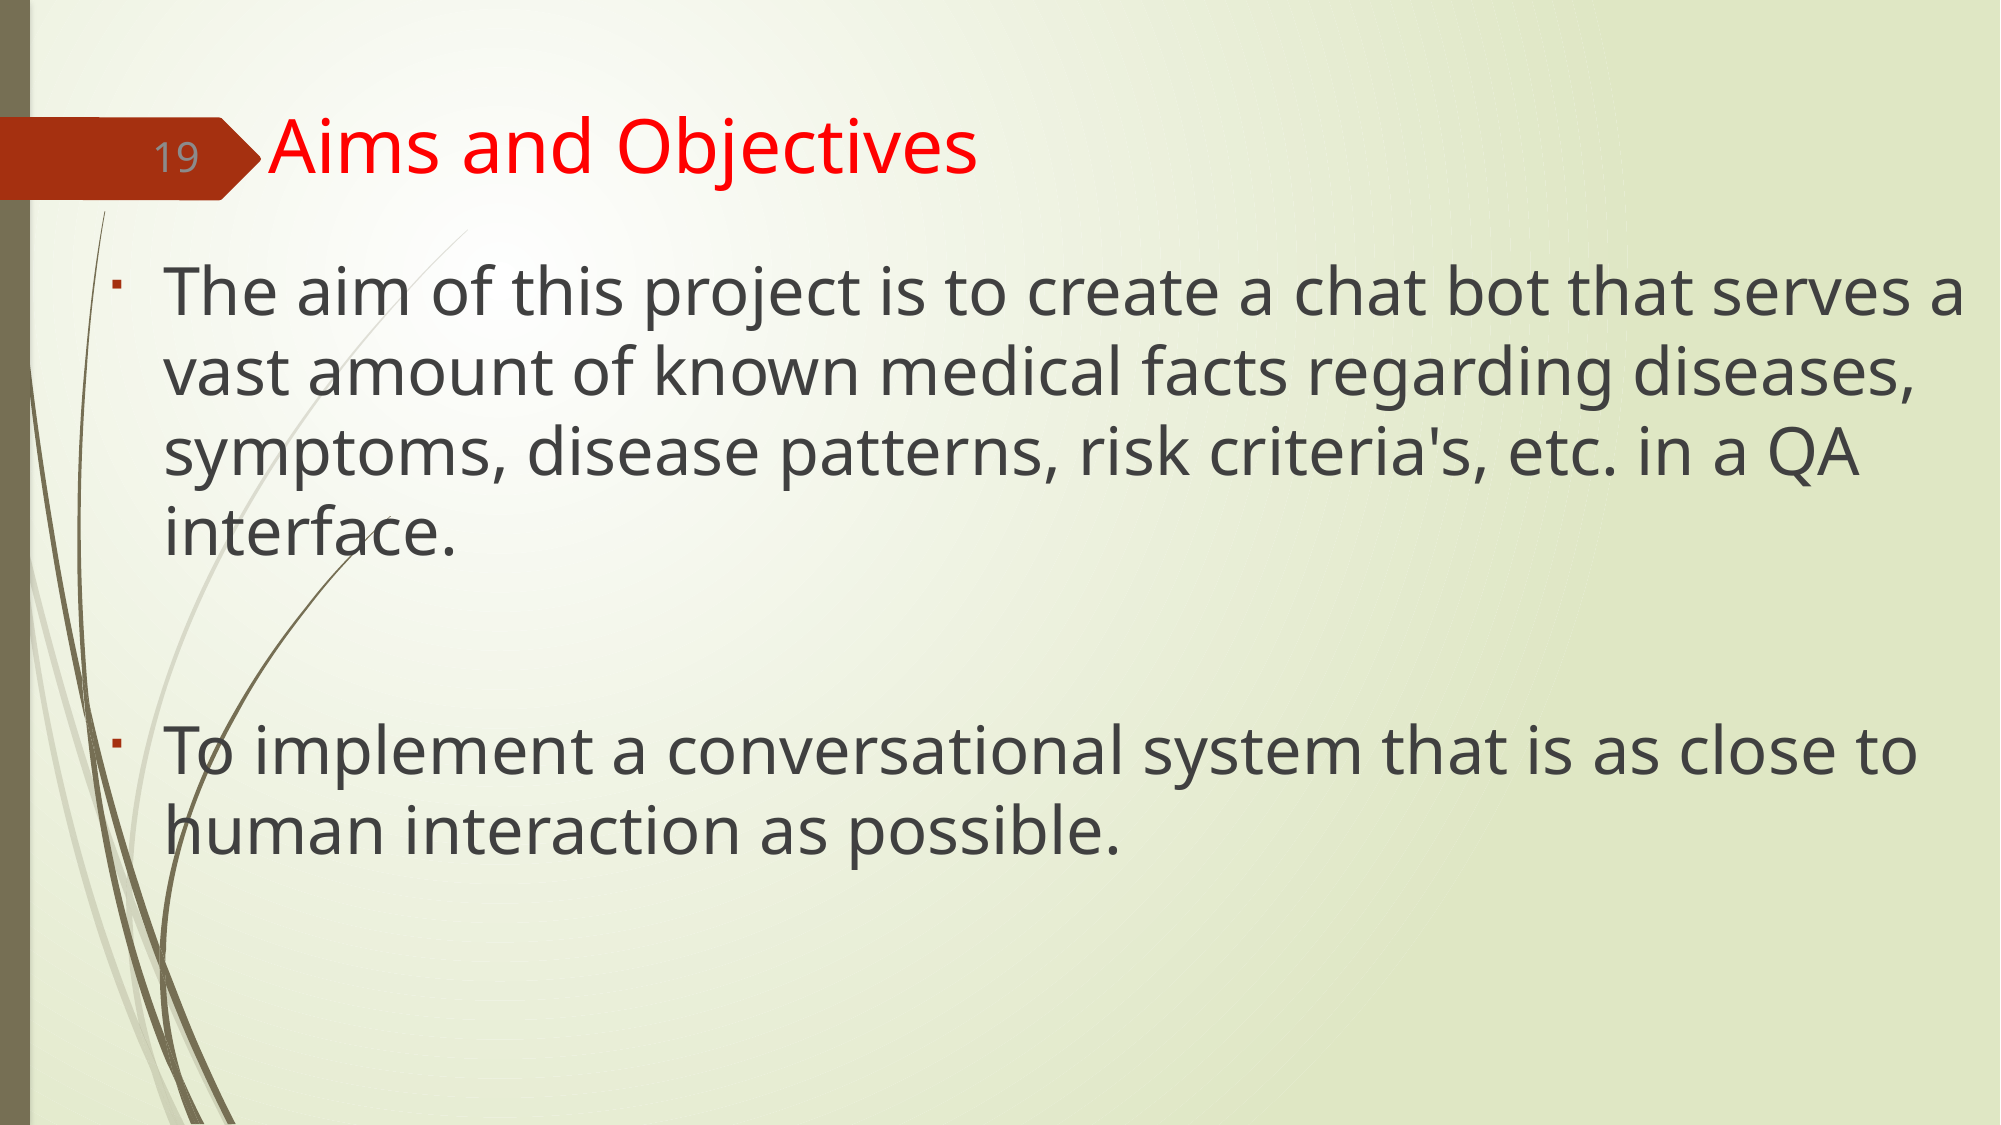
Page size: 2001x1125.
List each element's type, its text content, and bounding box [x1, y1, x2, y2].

slide_number 19 [87, 129, 216, 190]
title Aims and Objectives [0, 91, 1350, 279]
list The aim of this project is to create a chat bot that serves a vast amount of known medical facts regarding diseases, symptoms, disease patterns, risk criteria's, etc. in a QA interface. To implement a conversational system that is as close to human interaction as possible. [77, 241, 2000, 1107]
